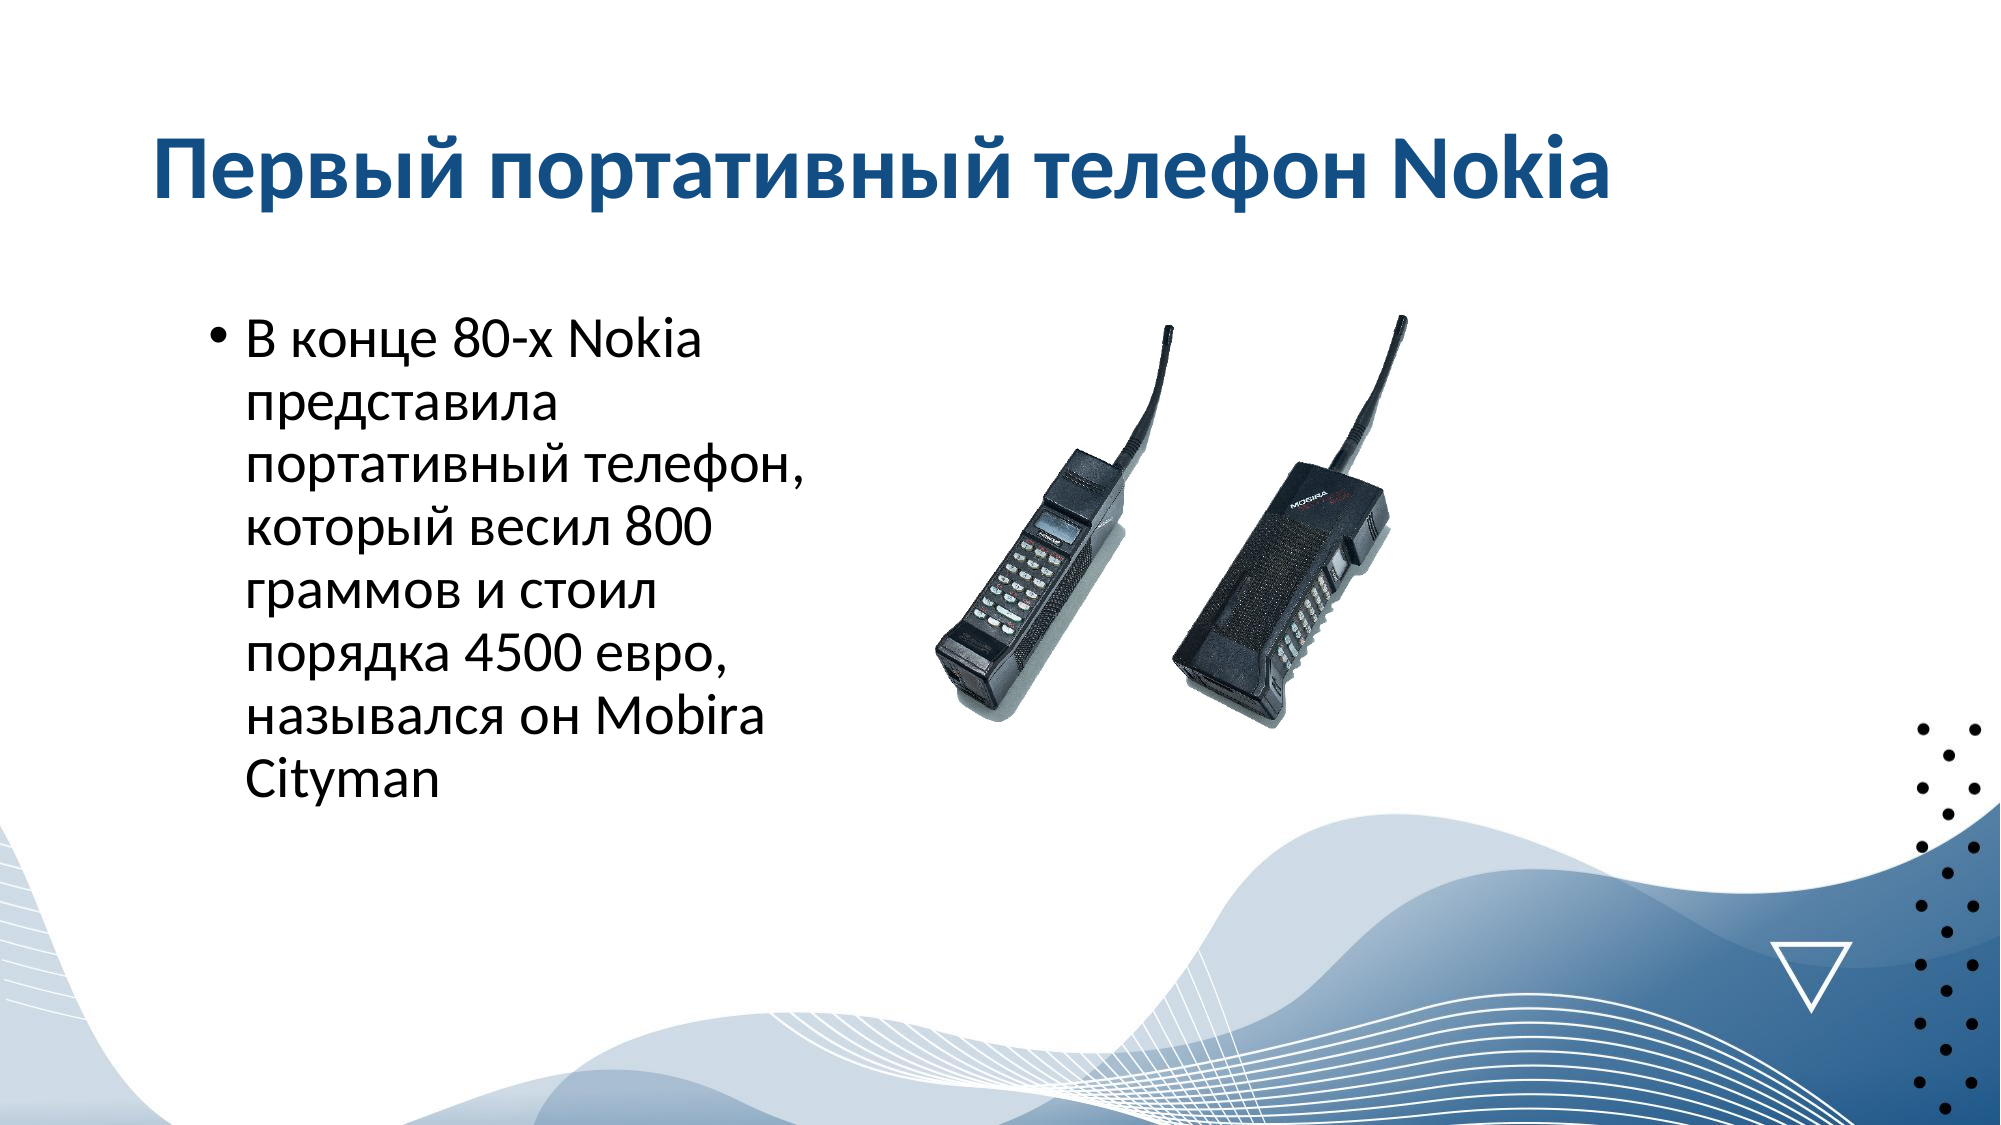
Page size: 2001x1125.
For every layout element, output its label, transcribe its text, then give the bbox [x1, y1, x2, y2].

title Первый портативный телефон Nokia [137, 59, 1863, 278]
list В конце 80-х Nokia представила портативный телефон, который весил 800 граммов и стоил порядка 4500 евро, назывался он Mobira Cityman [193, 299, 854, 1014]
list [894, 299, 1495, 761]
picture [0, 0, 2000, 1125]
